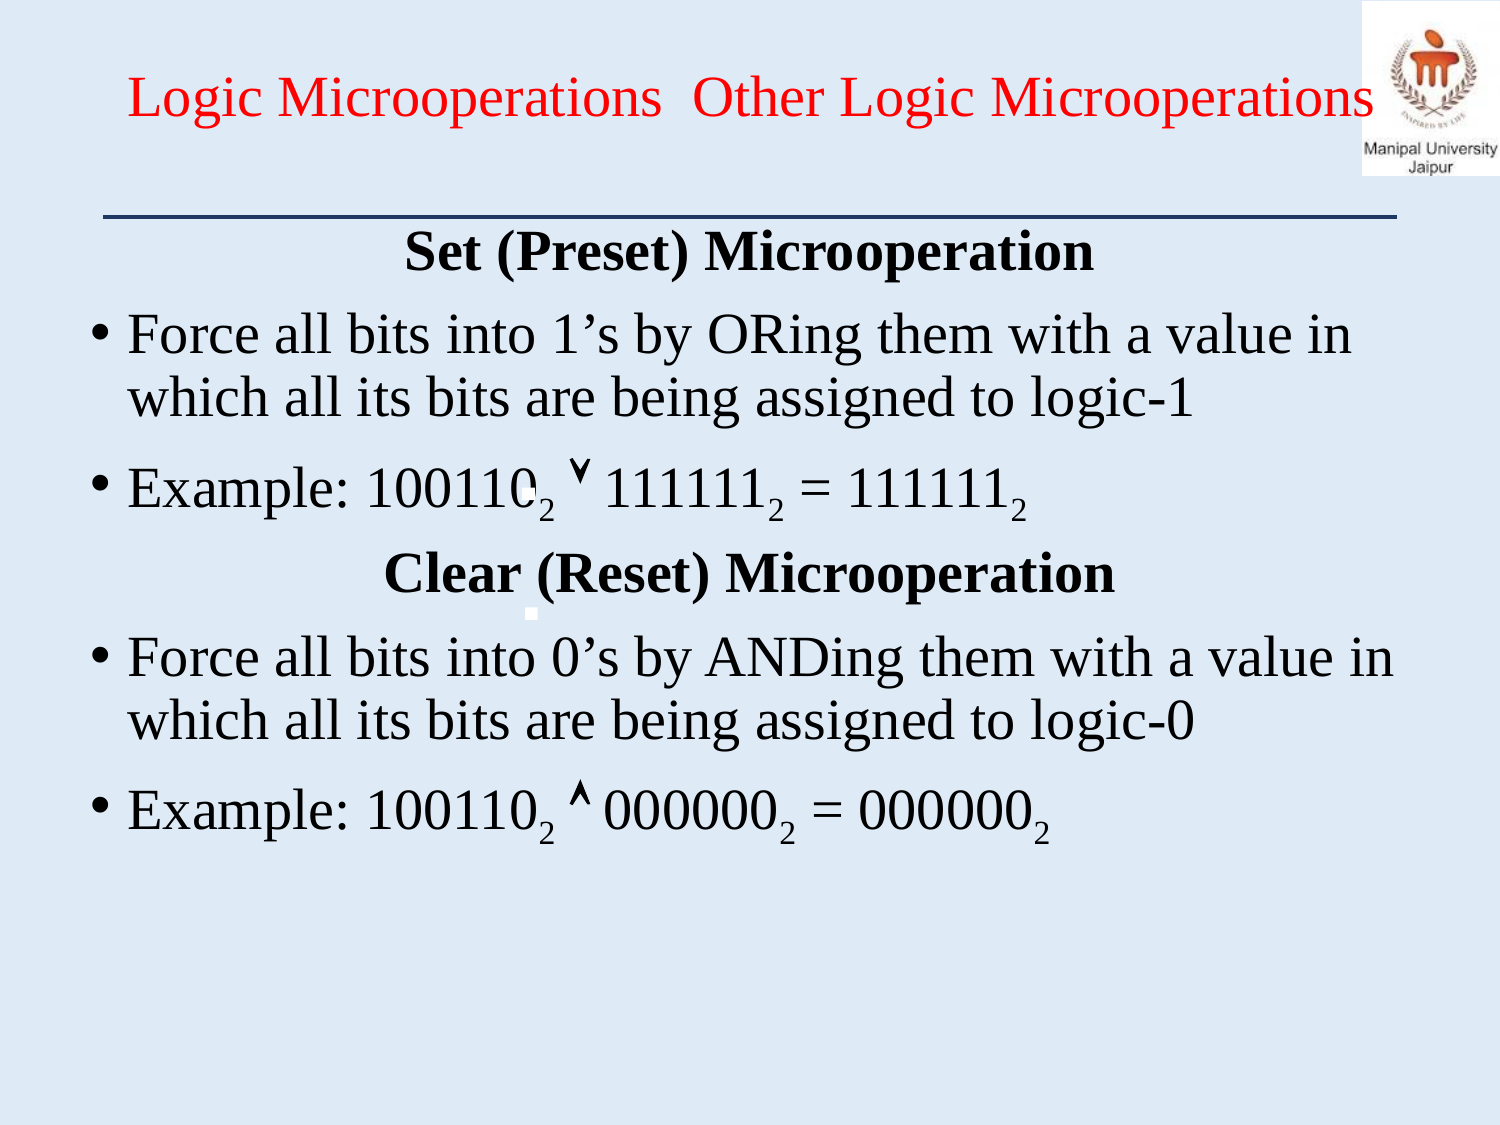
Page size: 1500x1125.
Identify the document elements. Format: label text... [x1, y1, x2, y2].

list Set (Preset) Microoperation Force all bits into 1’s by ORing them with a value in which all its bits are being assigned to logic-1 Example: 1001102  1111112 = 1111112 Clear (Reset) Microoperation Force all bits into 0’s by ANDing them with a value in which all its bits are being assigned to logic-0 Example: 1001102  0000002 = 0000002 [75, 212, 1425, 980]
title Logic Microoperations Other Logic Microoperations [112, 11, 1400, 184]
picture [1362, 1, 1500, 176]
text_box [525, 607, 538, 620]
text_box [521, 487, 535, 501]
